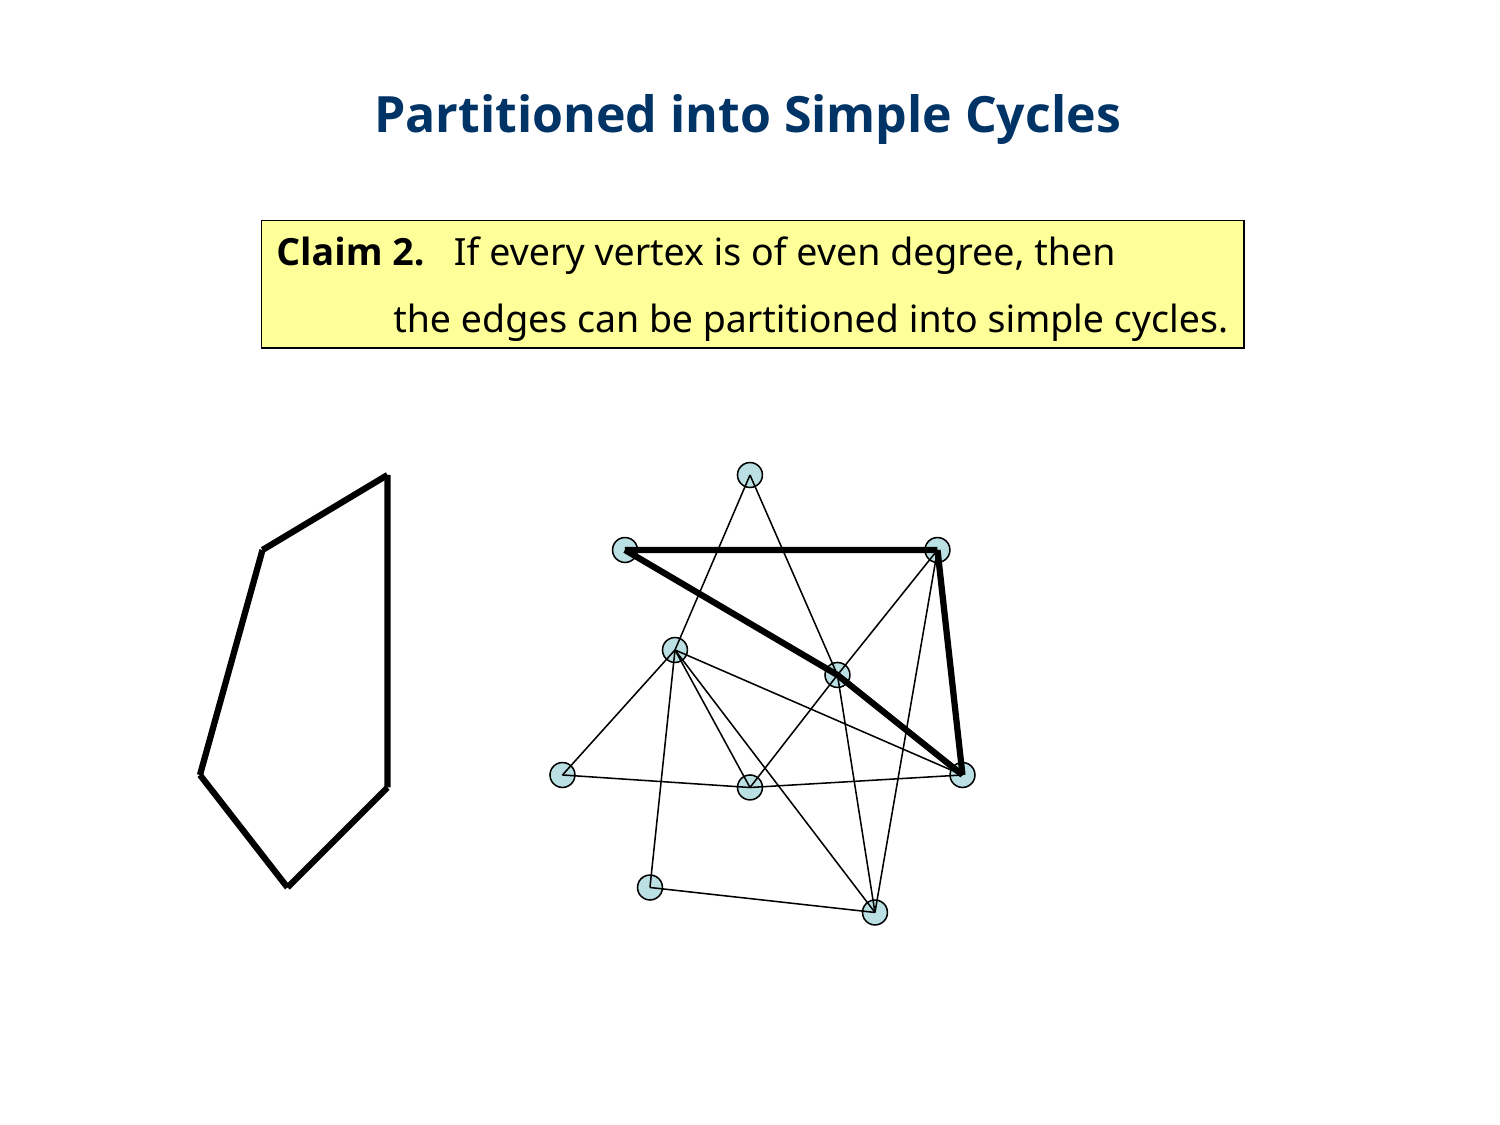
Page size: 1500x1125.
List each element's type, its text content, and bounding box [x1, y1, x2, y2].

text_box [950, 762, 976, 788]
text_box [825, 662, 850, 688]
text_box Claim 2. If every vertex is of even degree, then the edges can be partitioned into simple cycles. [261, 220, 1244, 348]
text_box [737, 774, 763, 800]
text_box [737, 462, 763, 488]
text_box Partitioned into Simple Cycles [359, 74, 1136, 150]
text_box [549, 762, 575, 788]
text_box [637, 875, 663, 901]
text_box [924, 537, 950, 563]
text_box [862, 900, 888, 925]
text_box [662, 637, 688, 663]
text_box [612, 537, 638, 563]
